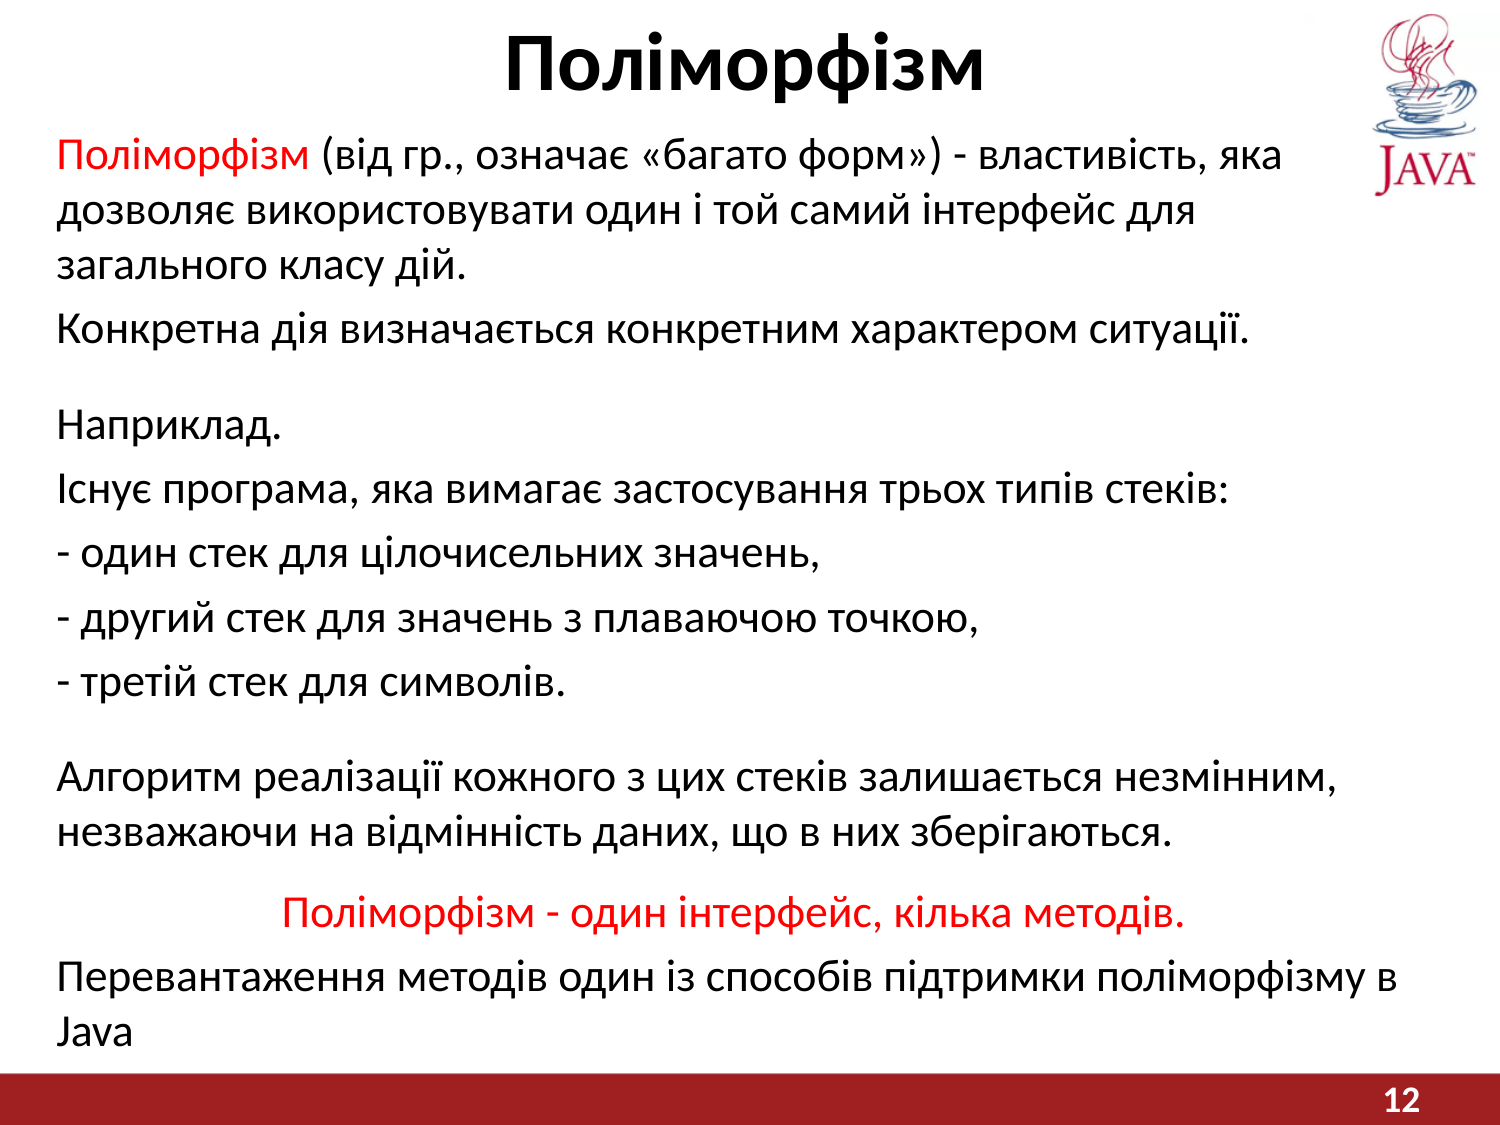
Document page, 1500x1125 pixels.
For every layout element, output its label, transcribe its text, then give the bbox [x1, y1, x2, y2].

list Поліморфізм (від гp., означає «багато форм») - властивість, яка дозволяє використовувати один і той самий інтерфейс для загального класу дій. Конкретна дія визначається конкретним характером ситуації. Наприклад. Існує програма, яка вимагає застосування трьох типів стеків: - один стек для цілочисельних значень, - другий стек для значень з плаваючою точкою, - третій стек для символів. Алгоритм реалізації кожного з цих стеків залишається незмінним, незважаючи на відмінність даних, що в них зберігаються. Поліморфізм - один інтерфейс, кілька методів. Перевантаження методів один із способів підтримки поліморфізму в Java [41, 116, 1427, 1125]
text_box Поліморфізм [490, 0, 1211, 115]
picture [0, 0, 1500, 1125]
